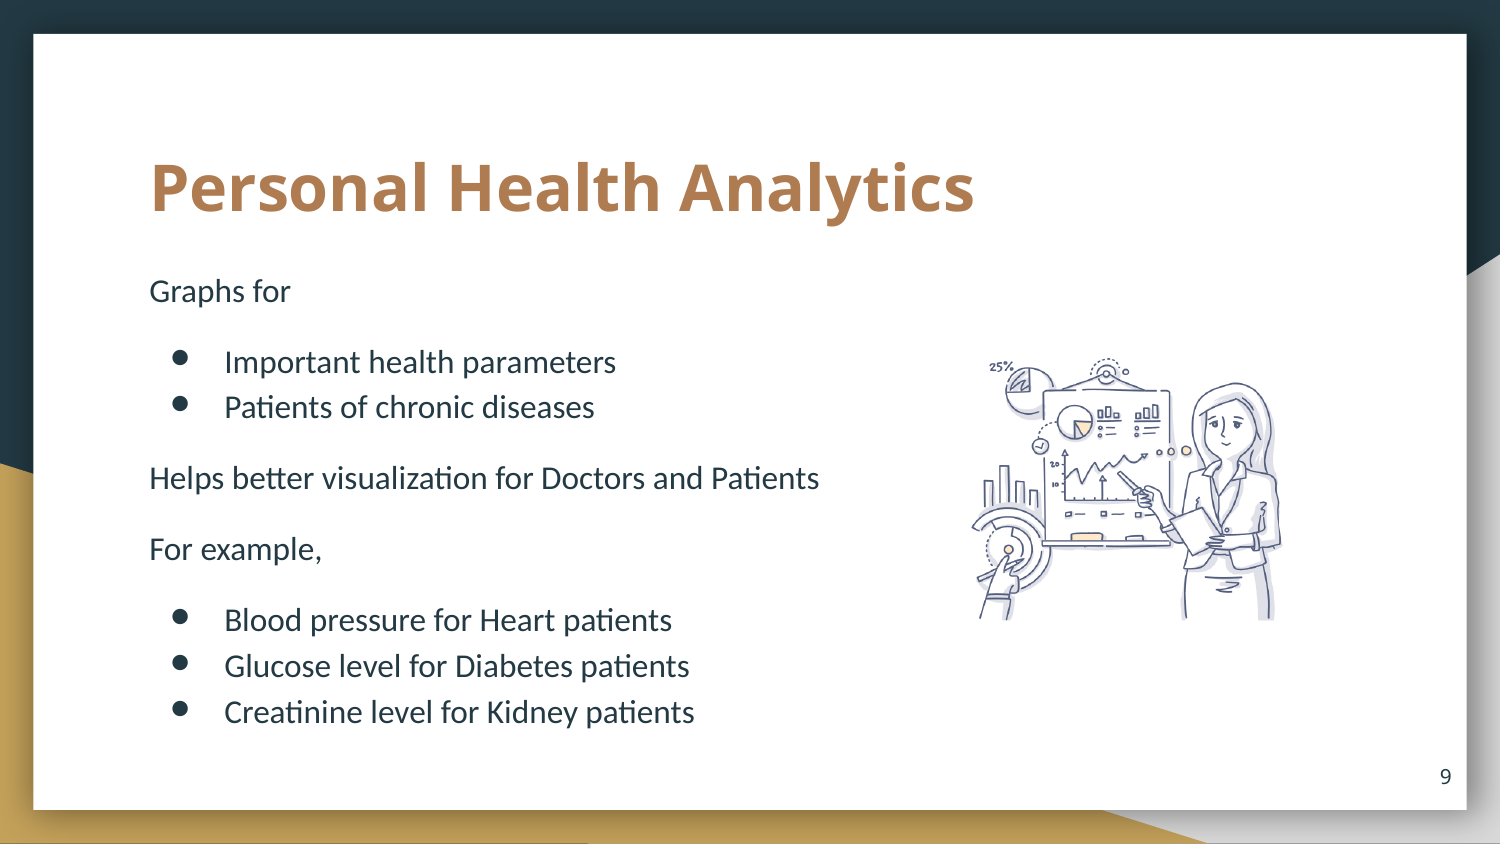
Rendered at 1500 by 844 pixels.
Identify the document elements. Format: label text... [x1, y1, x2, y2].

list Graphs for Important health parameters Patients of chronic diseases Helps better visualization for Doctors and Patients For example, Blood pressure for Heart patients Glucose level for Diabetes patients Creatinine level for Kidney patients [134, 247, 1366, 650]
title Personal Health Analytics [134, 131, 1366, 247]
picture [952, 351, 1315, 627]
slide_number ‹#› [1376, 745, 1467, 810]
